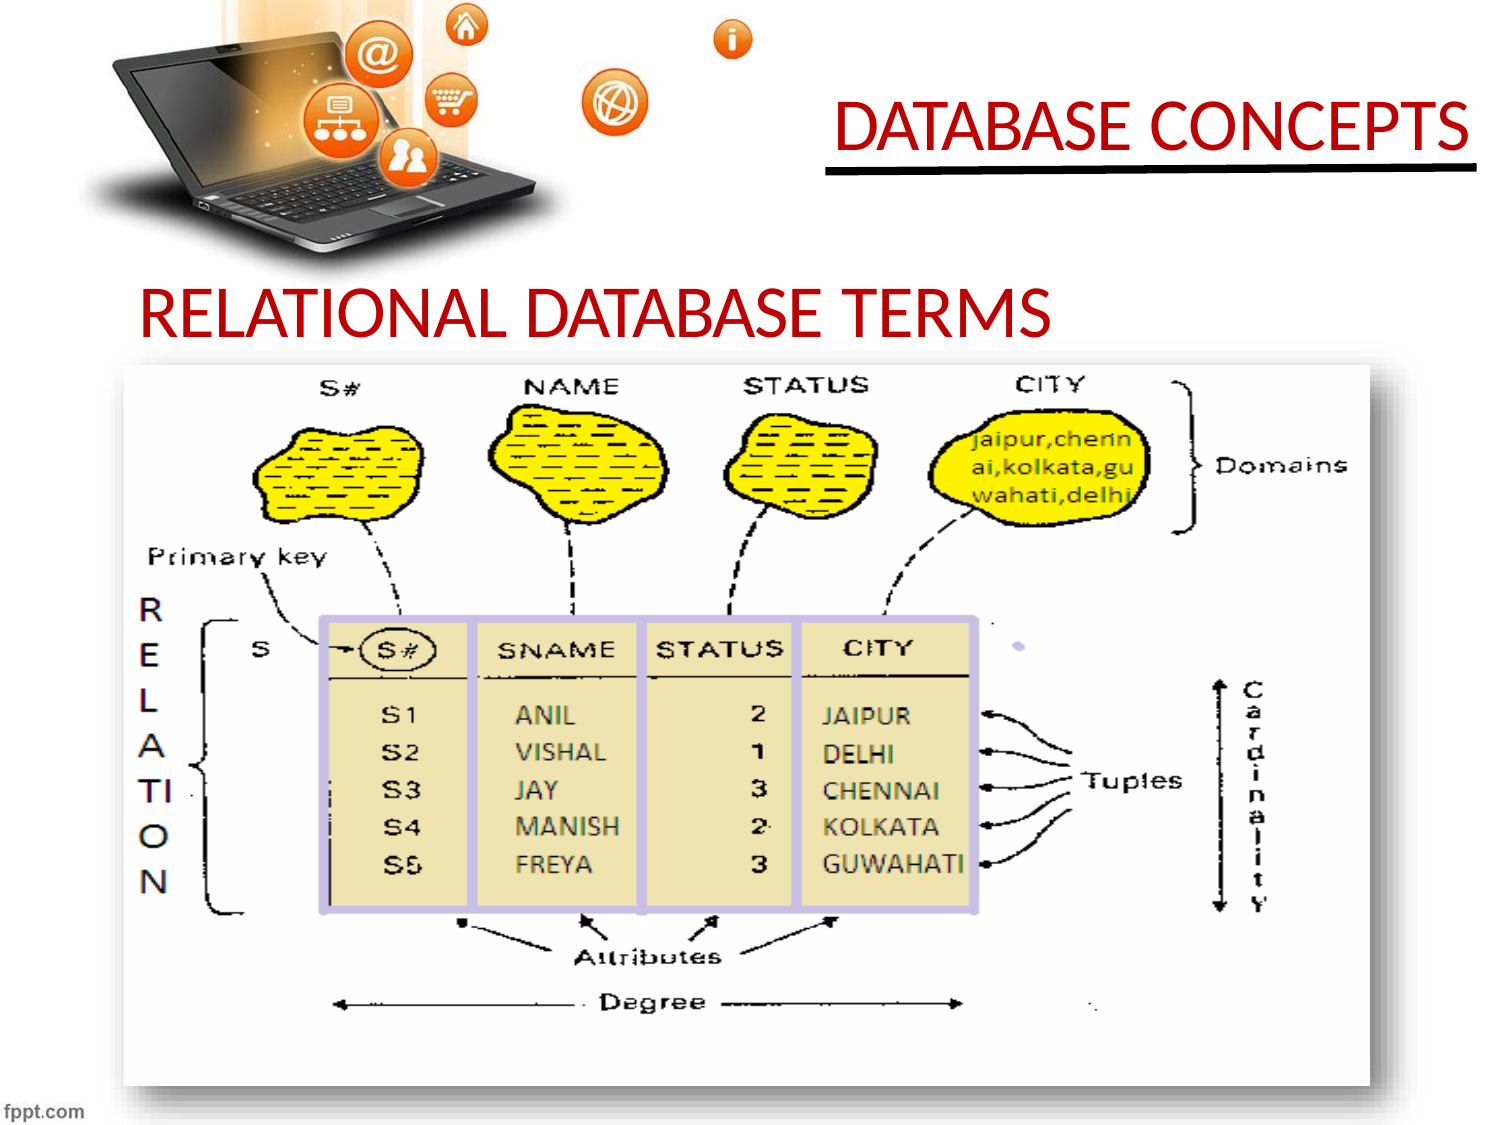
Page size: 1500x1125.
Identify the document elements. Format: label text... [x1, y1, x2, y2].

picture [0, 0, 767, 1125]
text_box RELATIONAL DATABASE TERMS [136, 264, 1074, 331]
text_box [91, 332, 1435, 1125]
title DATABASE CONCEPTS [12, 73, 1488, 264]
